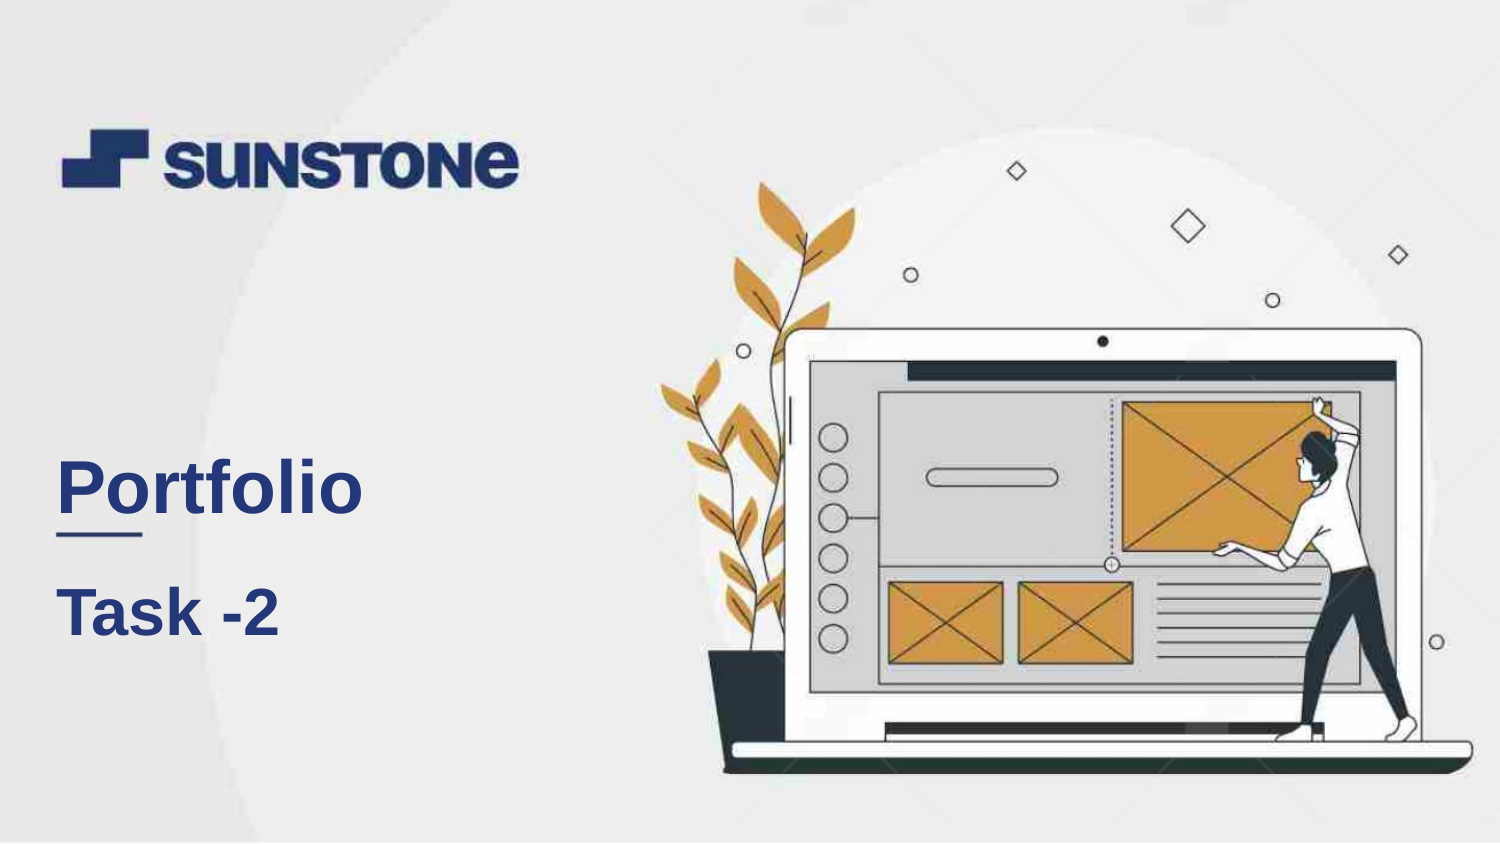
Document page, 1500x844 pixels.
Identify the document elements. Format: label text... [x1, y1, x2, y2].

text_box [0, 0, 1500, 844]
text_box Portfolio Task -2 [41, 386, 502, 657]
